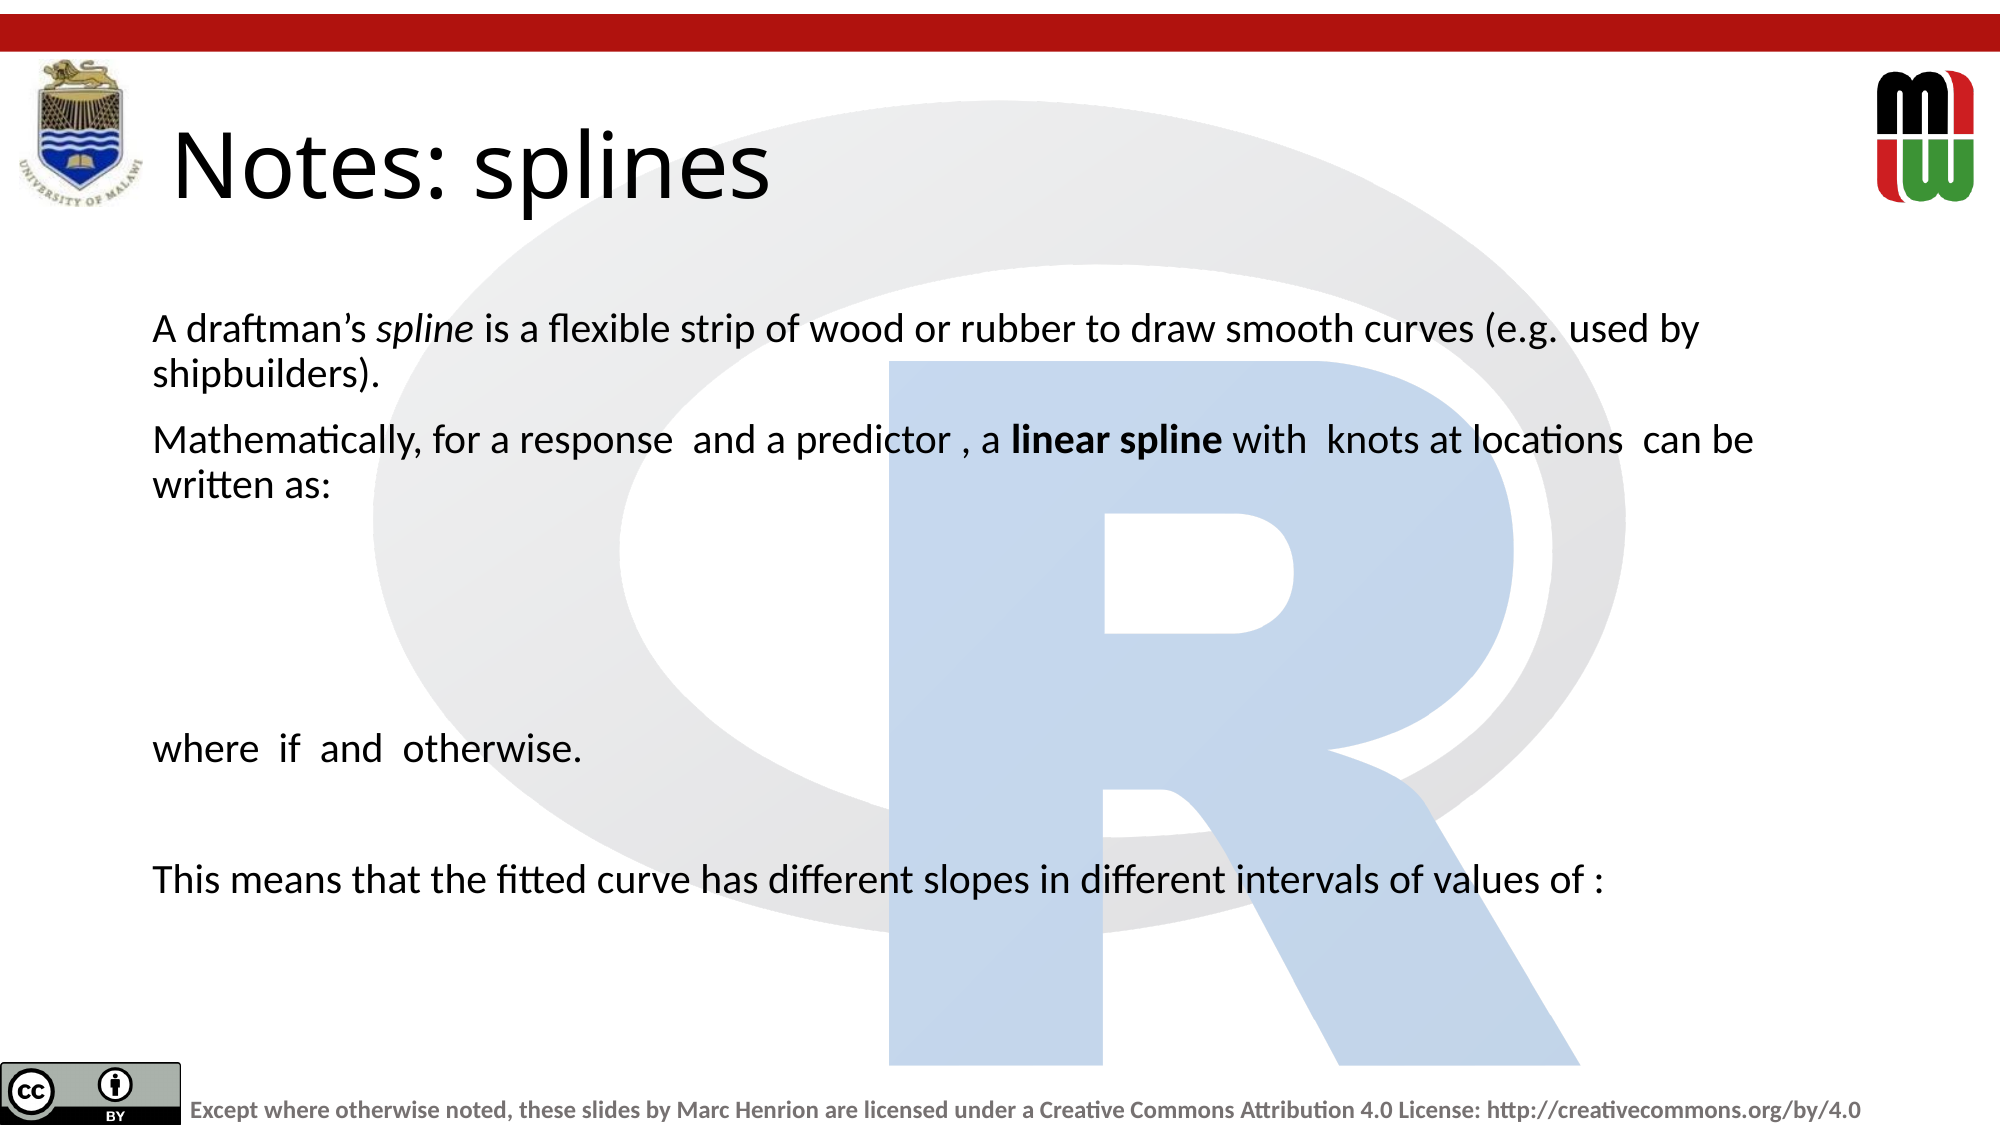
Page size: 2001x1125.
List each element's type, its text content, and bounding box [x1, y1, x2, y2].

picture [19, 59, 143, 207]
picture [0, 1062, 181, 1125]
title Notes: splines [155, 59, 1851, 278]
